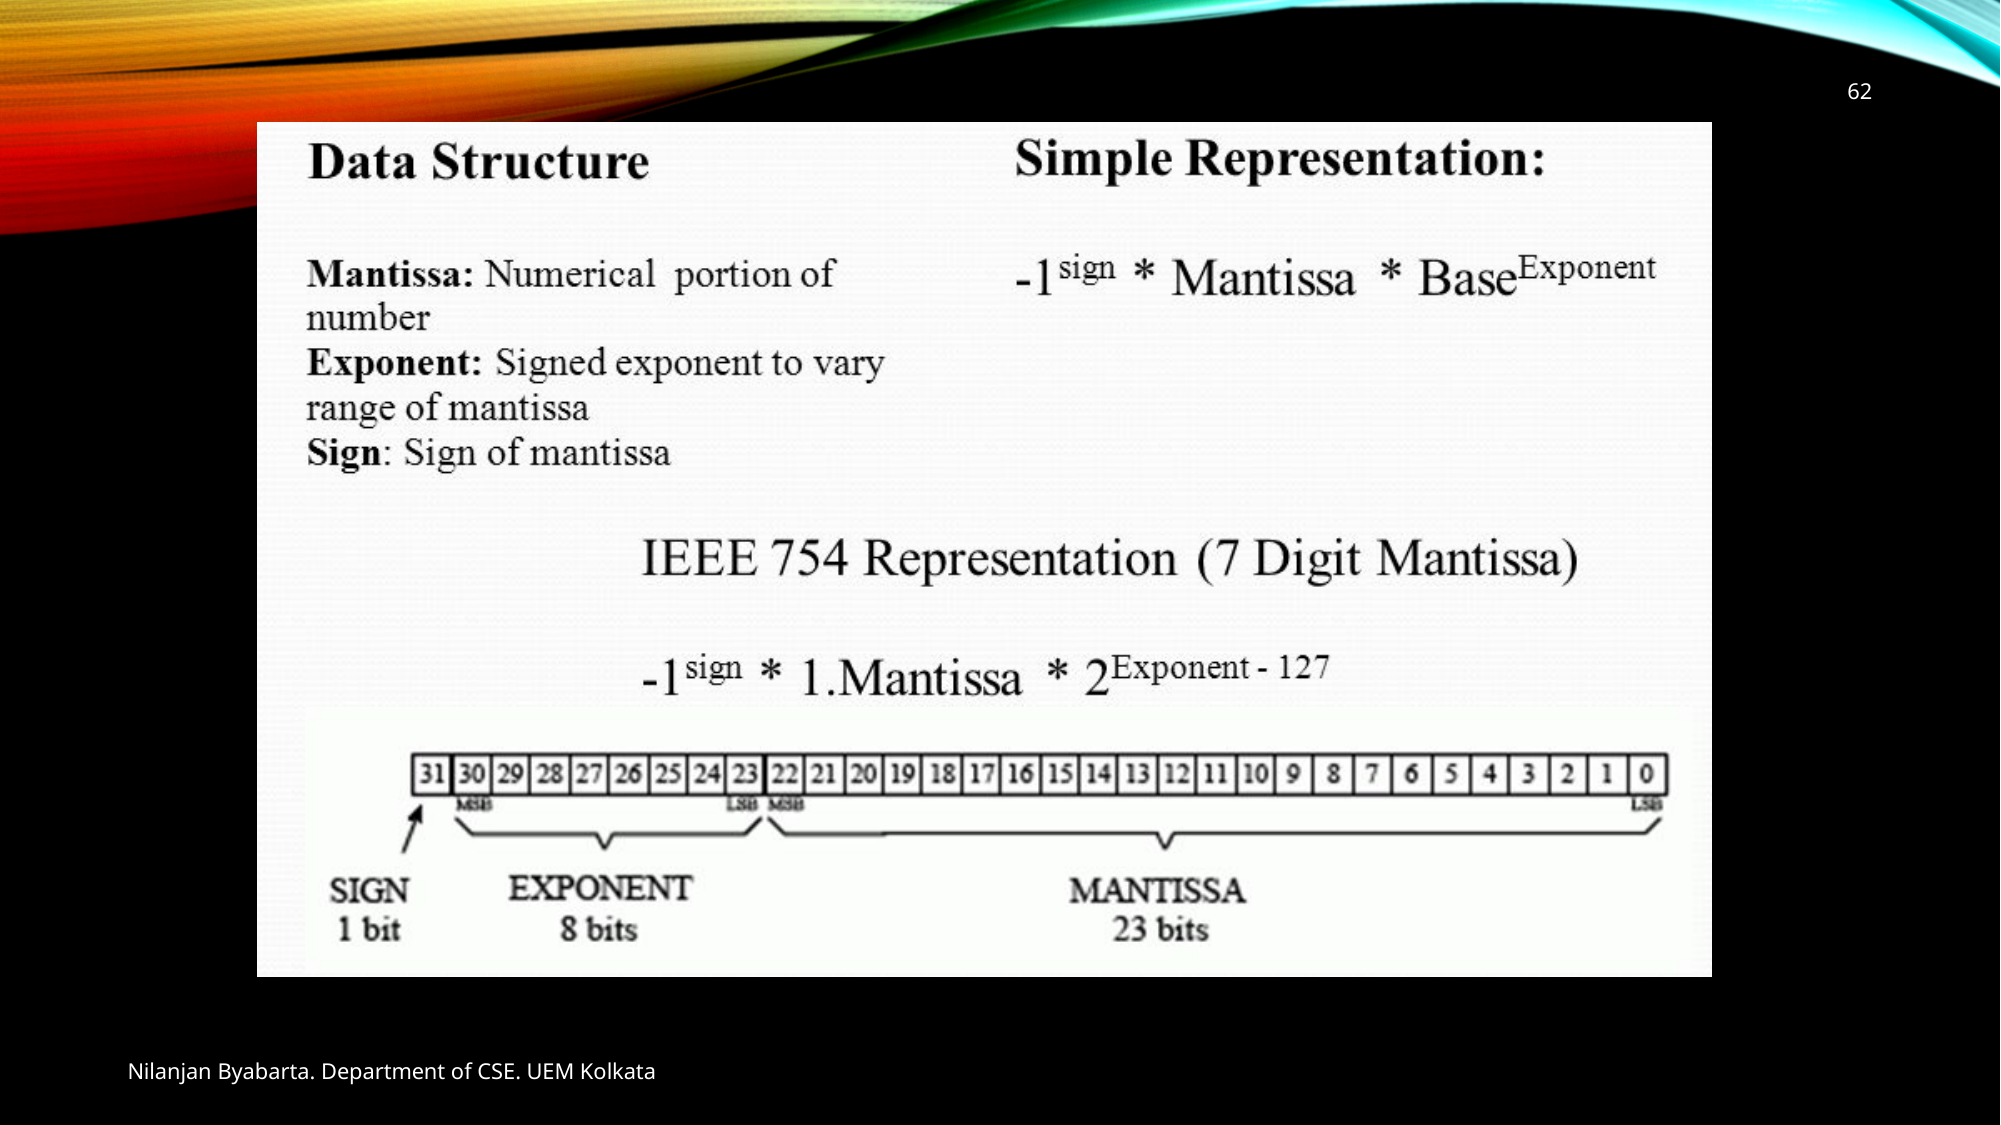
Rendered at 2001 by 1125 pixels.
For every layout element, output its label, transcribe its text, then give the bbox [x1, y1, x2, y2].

slide_number 62 [1437, 62, 1888, 123]
footer Nilanjan Byabarta. Department of CSE. UEM Kolkata [112, 1042, 1388, 1103]
picture [0, 0, 2000, 977]
